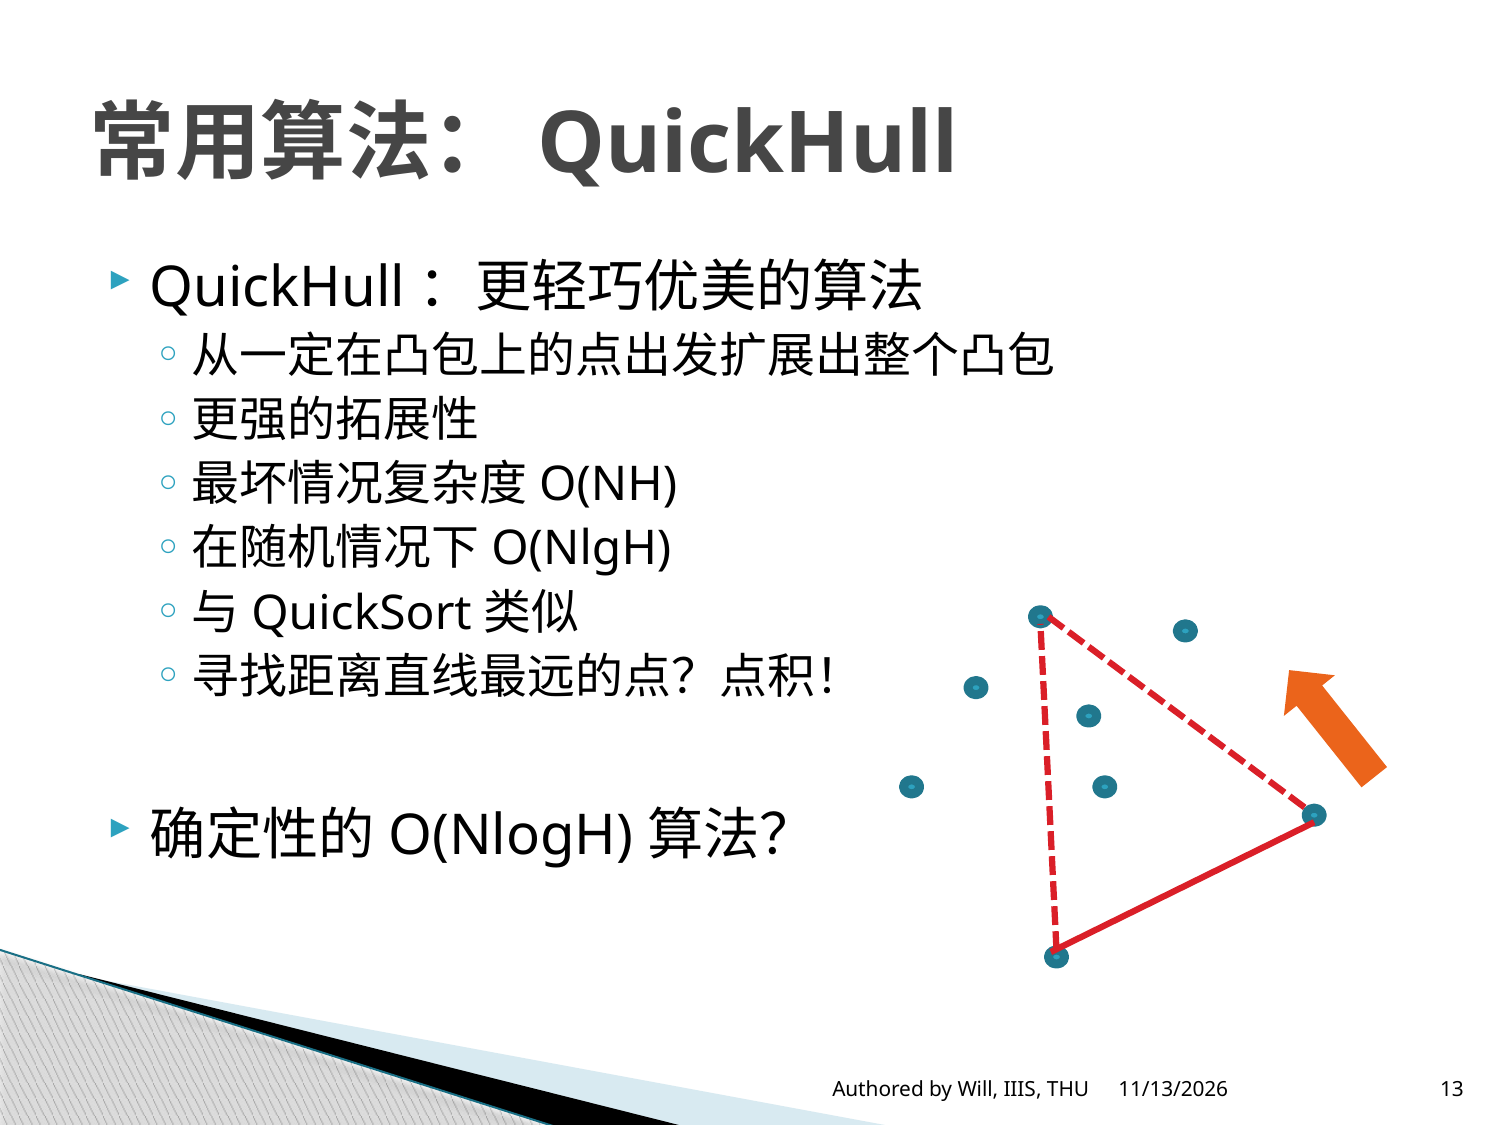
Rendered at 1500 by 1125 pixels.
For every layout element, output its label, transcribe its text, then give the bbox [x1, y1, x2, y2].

list QuickHull：更轻巧优美的算法 从一定在凸包上的点出发扩展出整个凸包 更强的拓展性 最坏情况复杂度O(NH) 在随机情况下O(NlgH) 与QuickSort类似 寻找距离直线最远的点？点积！ 确定性的O(NlogH)算法？ [75, 243, 1425, 986]
title 常用算法：QuickHull [75, 45, 1425, 233]
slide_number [1105, 1051, 1418, 1112]
text_box [1328, 669, 1392, 792]
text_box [903, 609, 1323, 965]
slide_number 13 [1418, 1051, 1479, 1112]
footer Authored by Will, IIIS, THU [718, 1051, 1105, 1112]
